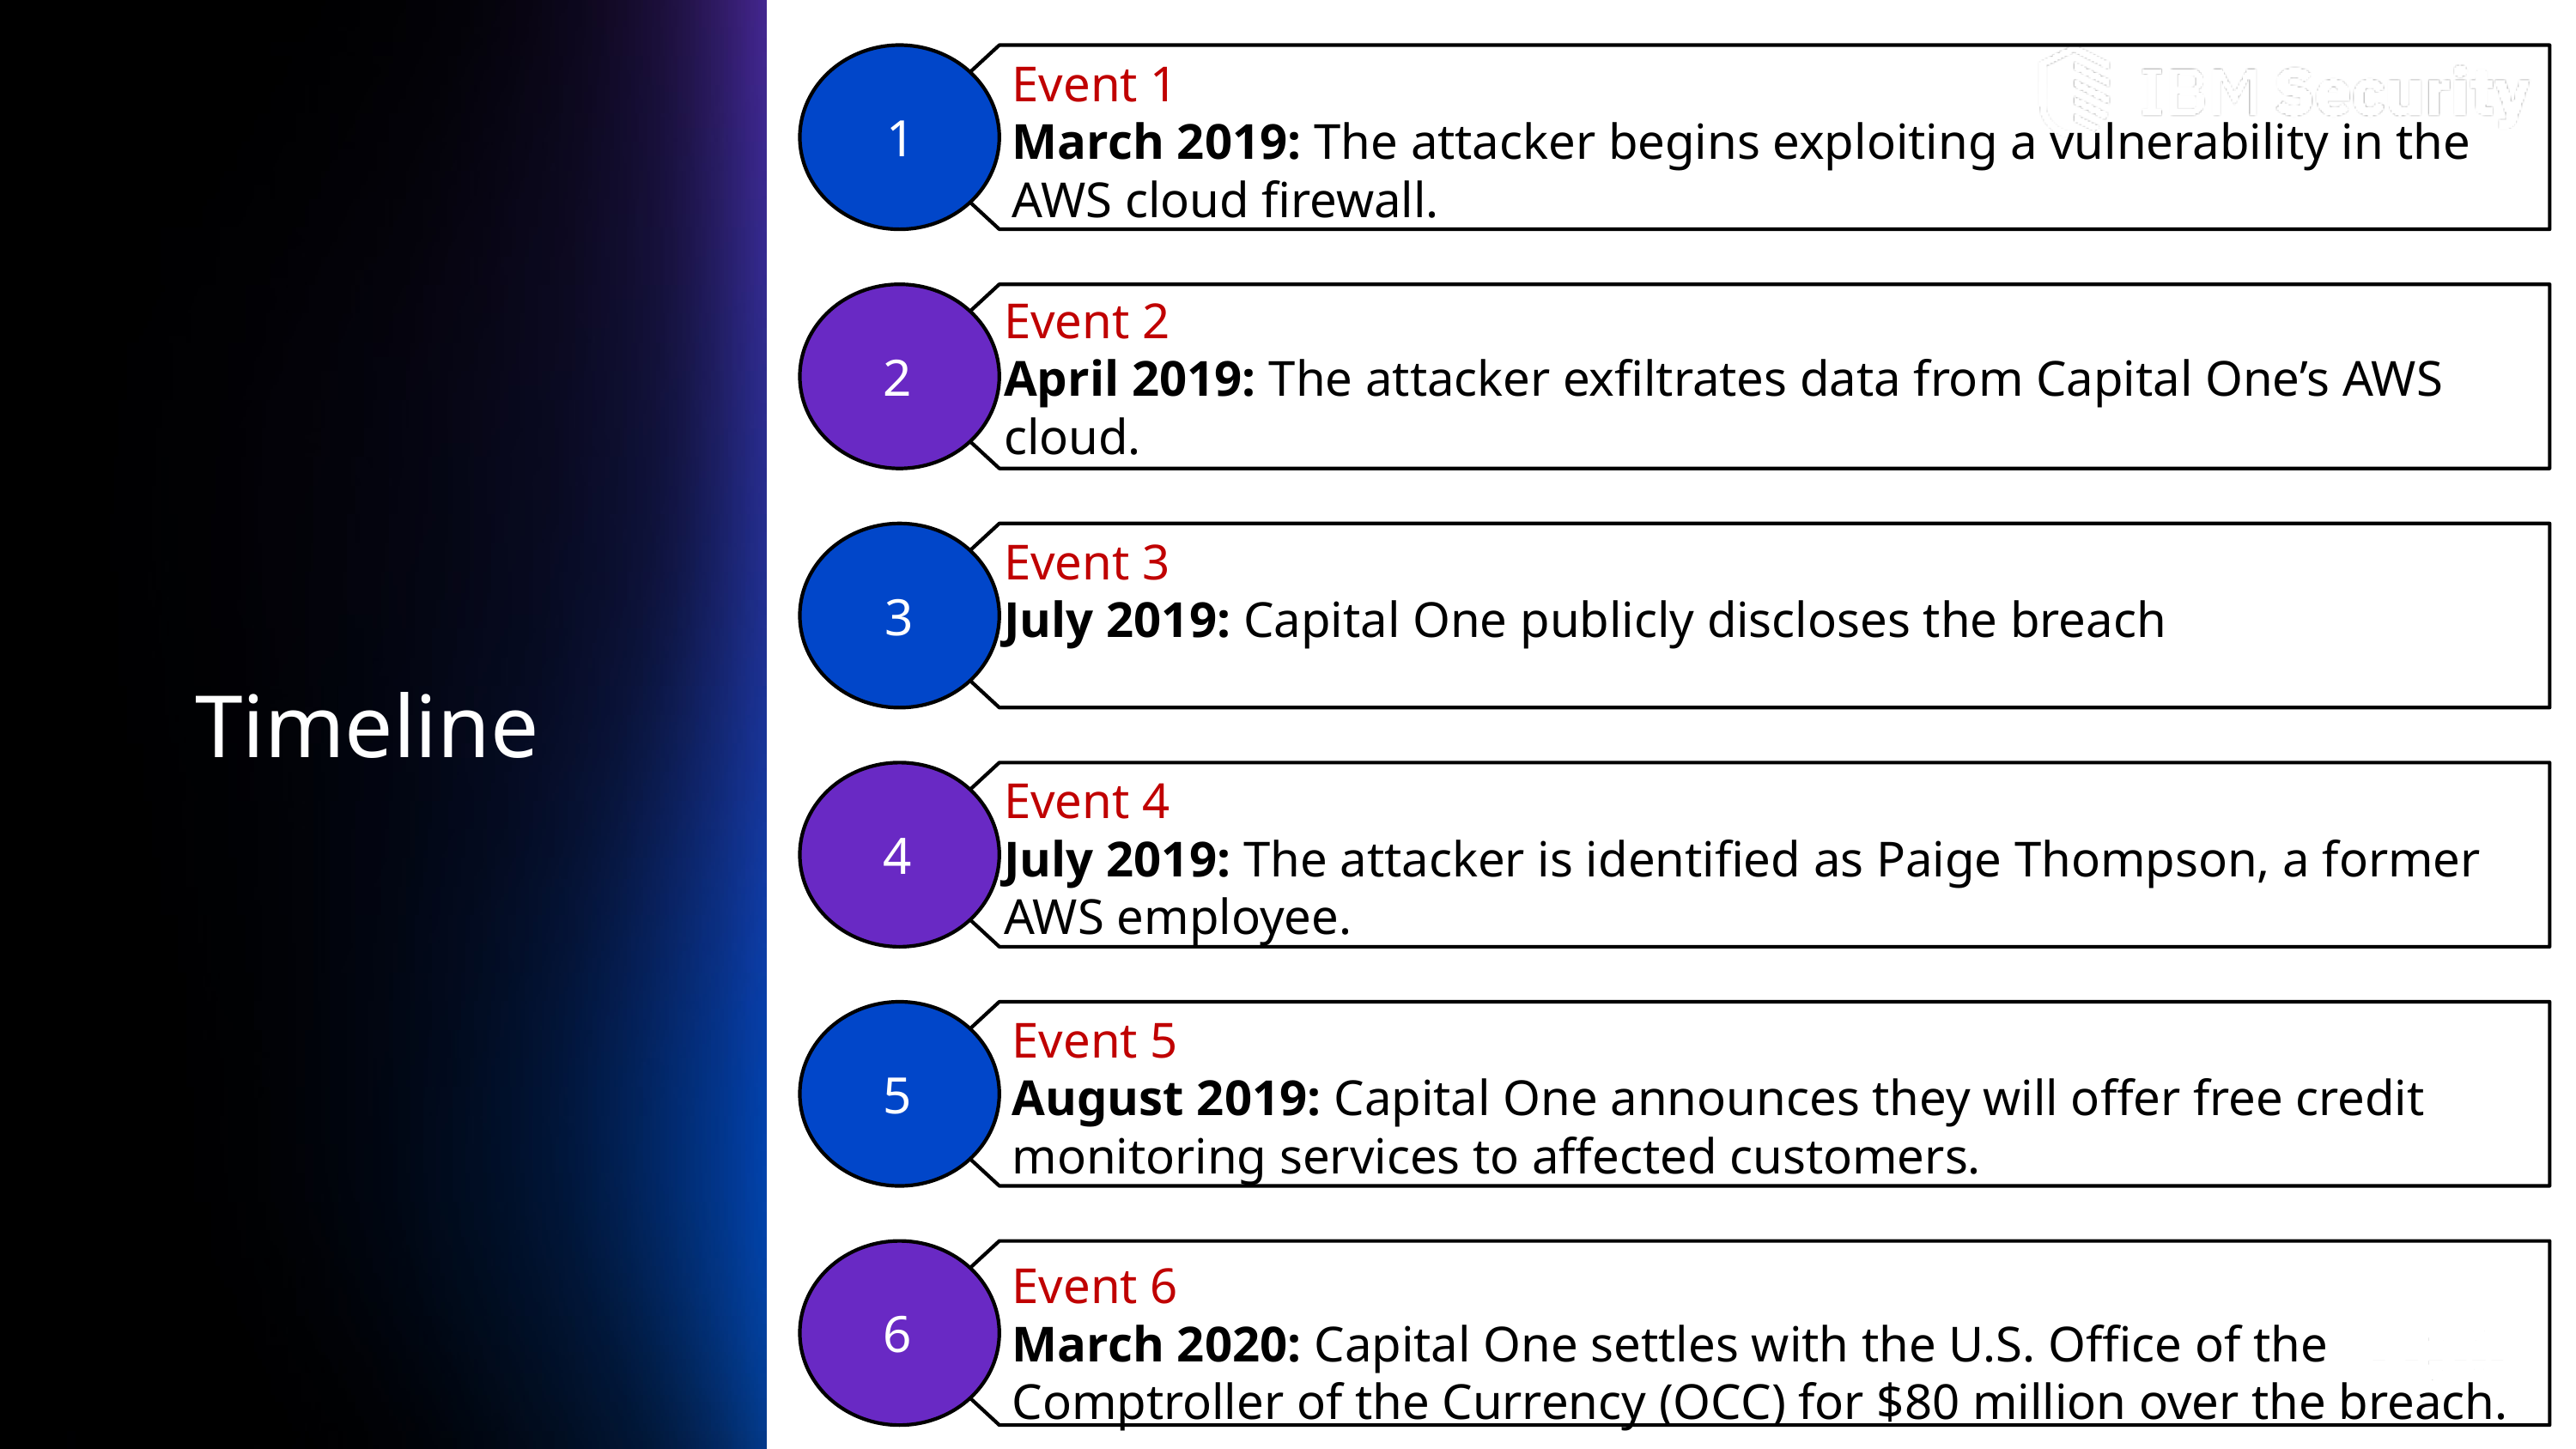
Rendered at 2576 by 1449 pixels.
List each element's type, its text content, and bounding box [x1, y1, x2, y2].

picture [1994, 0, 2576, 185]
picture [0, 0, 767, 1449]
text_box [799, 45, 2550, 1438]
text_box Timeline [182, 665, 556, 782]
